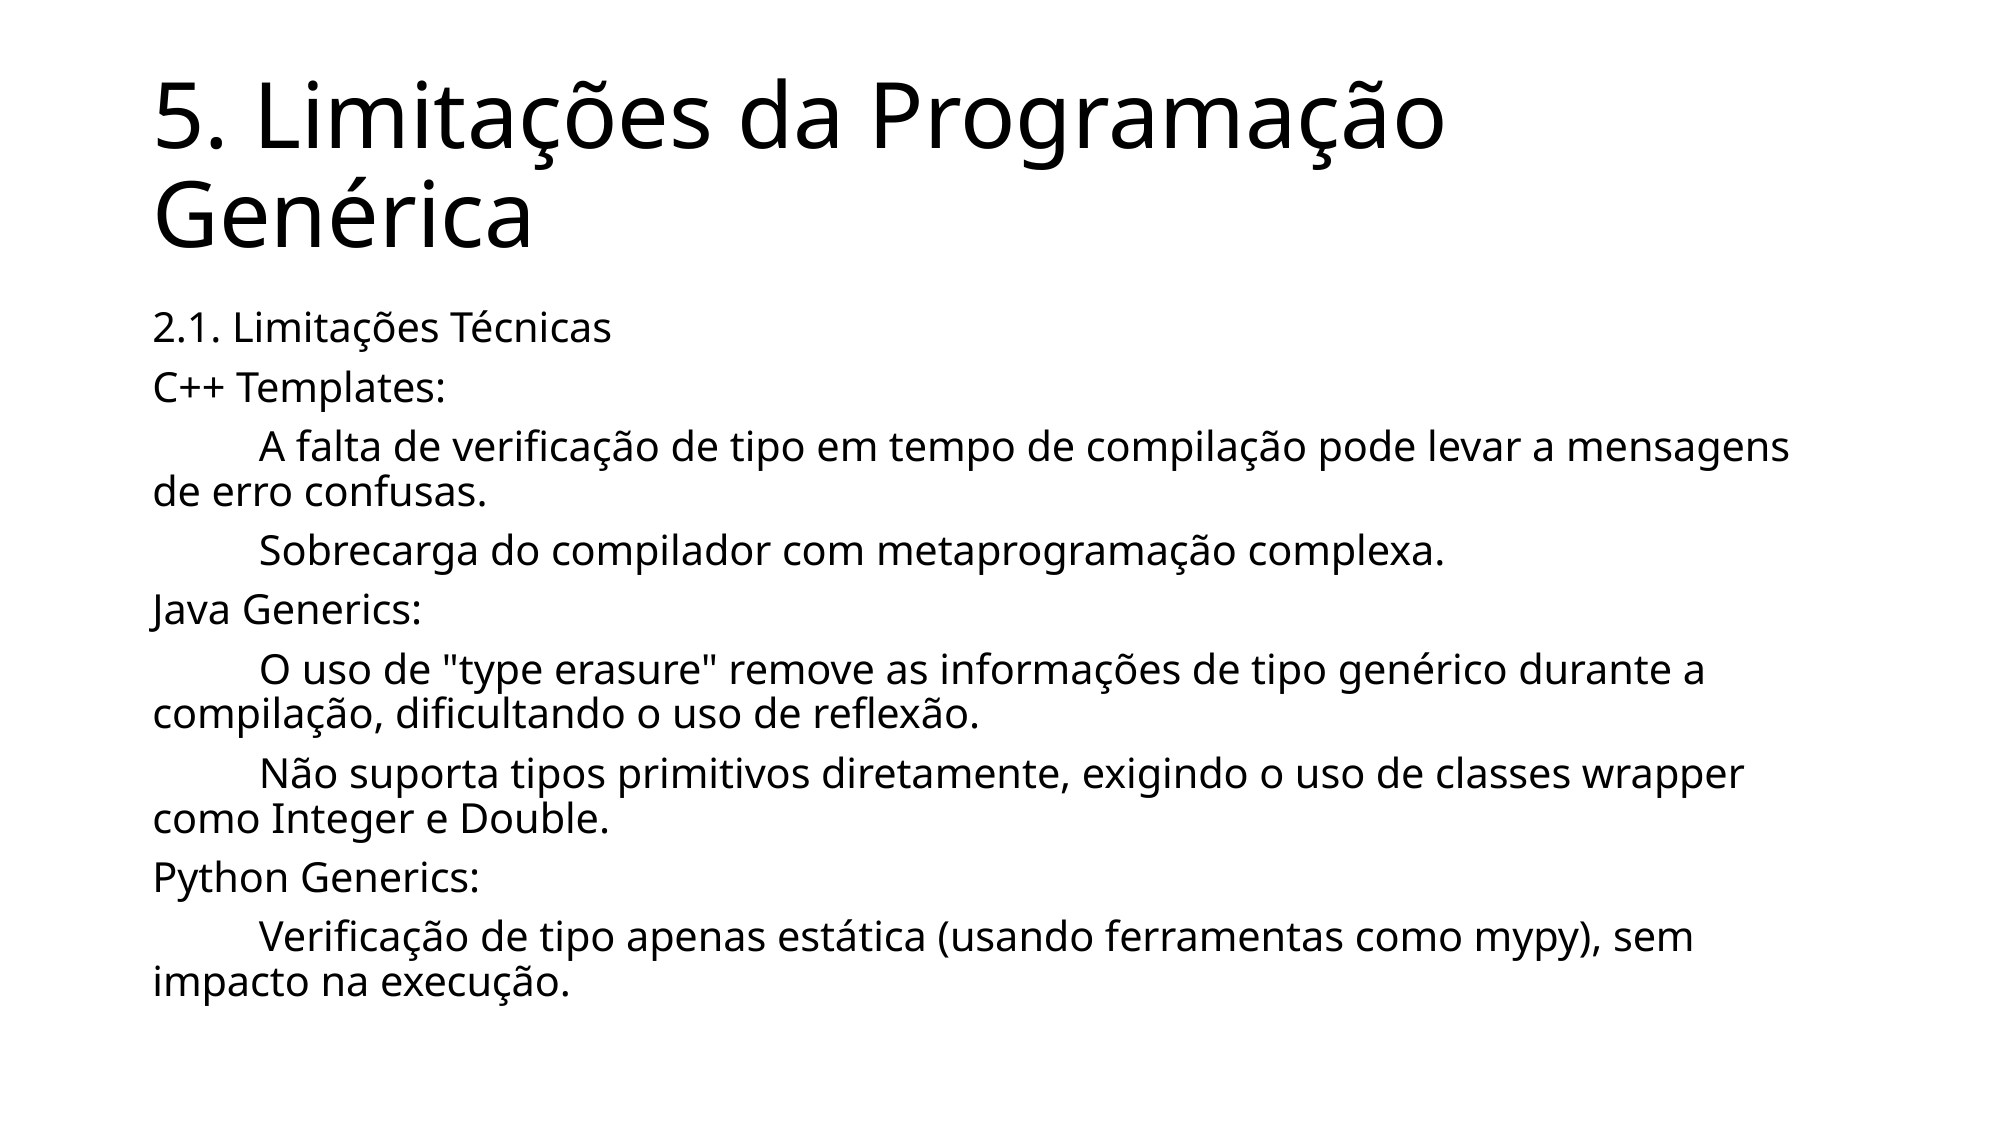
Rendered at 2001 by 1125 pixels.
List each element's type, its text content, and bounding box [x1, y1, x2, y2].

title 5. Limitações da Programação Genérica [137, 59, 1863, 278]
list 2.1. Limitações Técnicas C++ Templates: A falta de verificação de tipo em tempo de compilação pode levar a mensagens de erro confusas. Sobrecarga do compilador com metaprogramação complexa. Java Generics: O uso de "type erasure" remove as informações de tipo genérico durante a compilação, dificultando o uso de reflexão. Não suporta tipos primitivos diretamente, exigindo o uso de classes wrapper como Integer e Double. Python Generics: Verificação de tipo apenas estática (usando ferramentas como mypy), sem impacto na execução. [137, 299, 1863, 1014]
